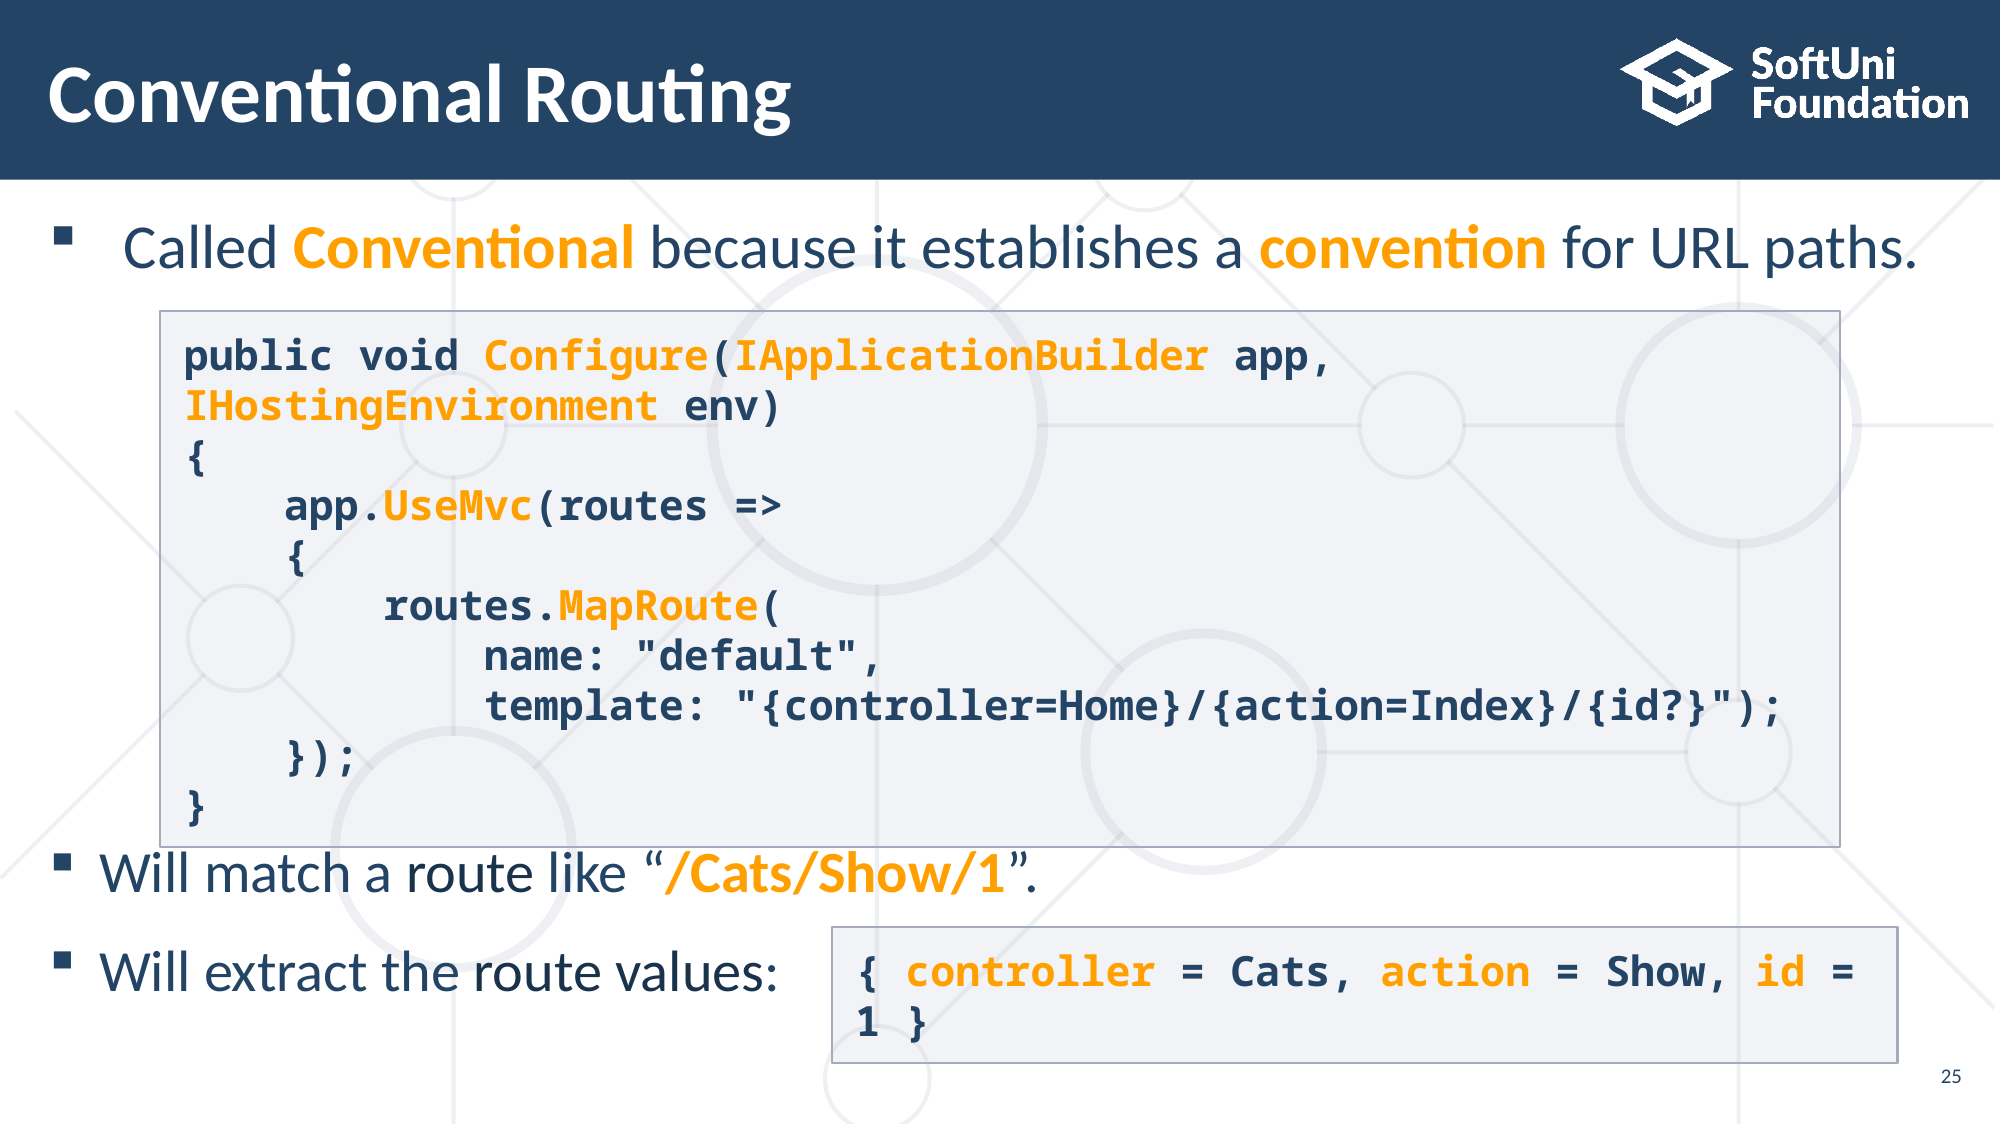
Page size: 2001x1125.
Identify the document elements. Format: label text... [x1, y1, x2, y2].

text_box public void Configure(IApplicationBuilder app, IHostingEnvironment env) { app.UseMvc(routes => { routes.MapRoute( name: "default", template: "{controller=Home}/{action=Index}/{id?}"); }); } [160, 311, 1840, 824]
text_box { controller = Cats, action = Show, id = 1 } [831, 927, 1898, 1063]
list Called Conventional because it establishes a convention for URL paths. [31, 196, 1970, 1050]
slide_number 25 [1897, 1049, 1968, 1100]
title Conventional Routing [31, 16, 1591, 162]
picture [1619, 38, 1968, 126]
text_box Will match a route like “/Cats/Show/1”. Will extract the route values: [31, 824, 1950, 1038]
